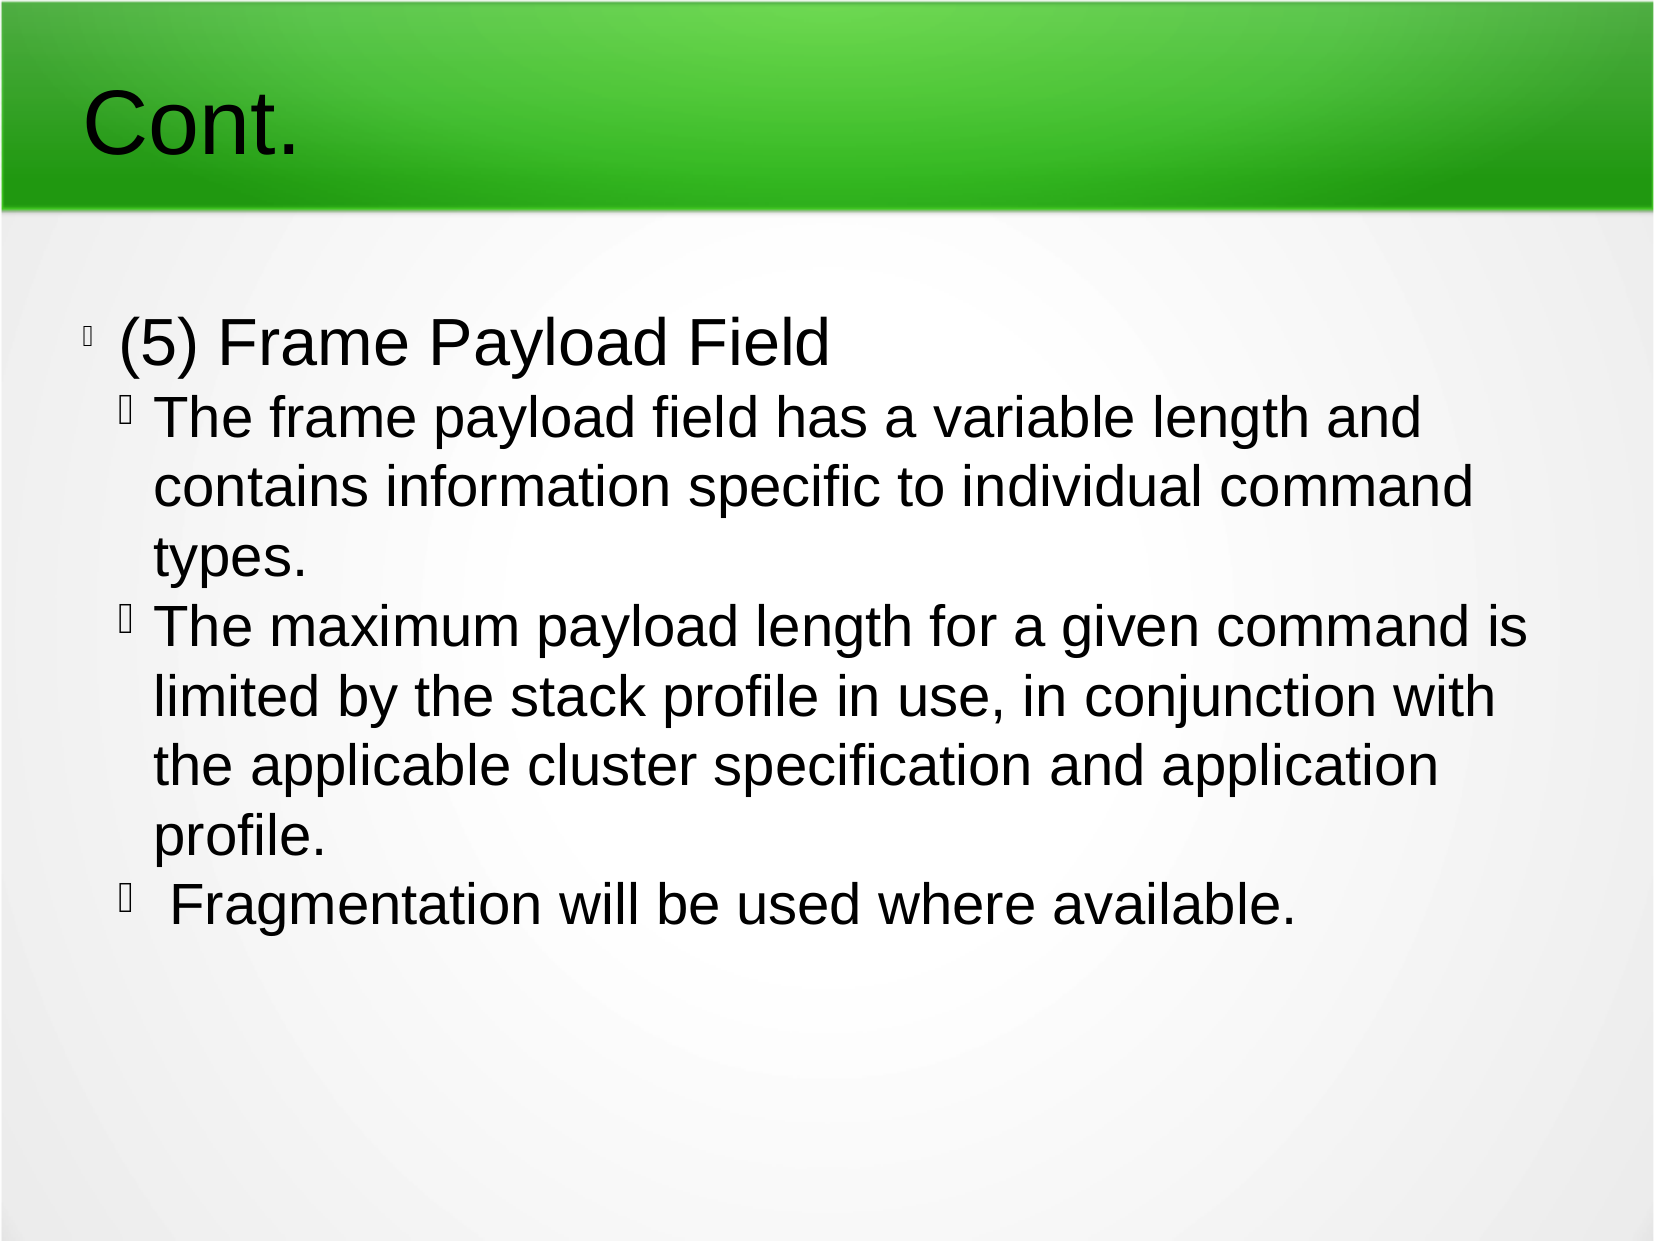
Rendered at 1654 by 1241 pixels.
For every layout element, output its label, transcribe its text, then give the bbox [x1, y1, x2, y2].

text_box (5) Frame Payload Field The frame payload field has a variable length and contains information specific to individual command types. The maximum payload length for a given command is limited by the stack profile in use, in conjunction with the applicable cluster specification and application profile. Fragmentation will be used where available. [82, 299, 1571, 1019]
text_box Cont. [82, 47, 1571, 189]
picture [0, 0, 1654, 1241]
